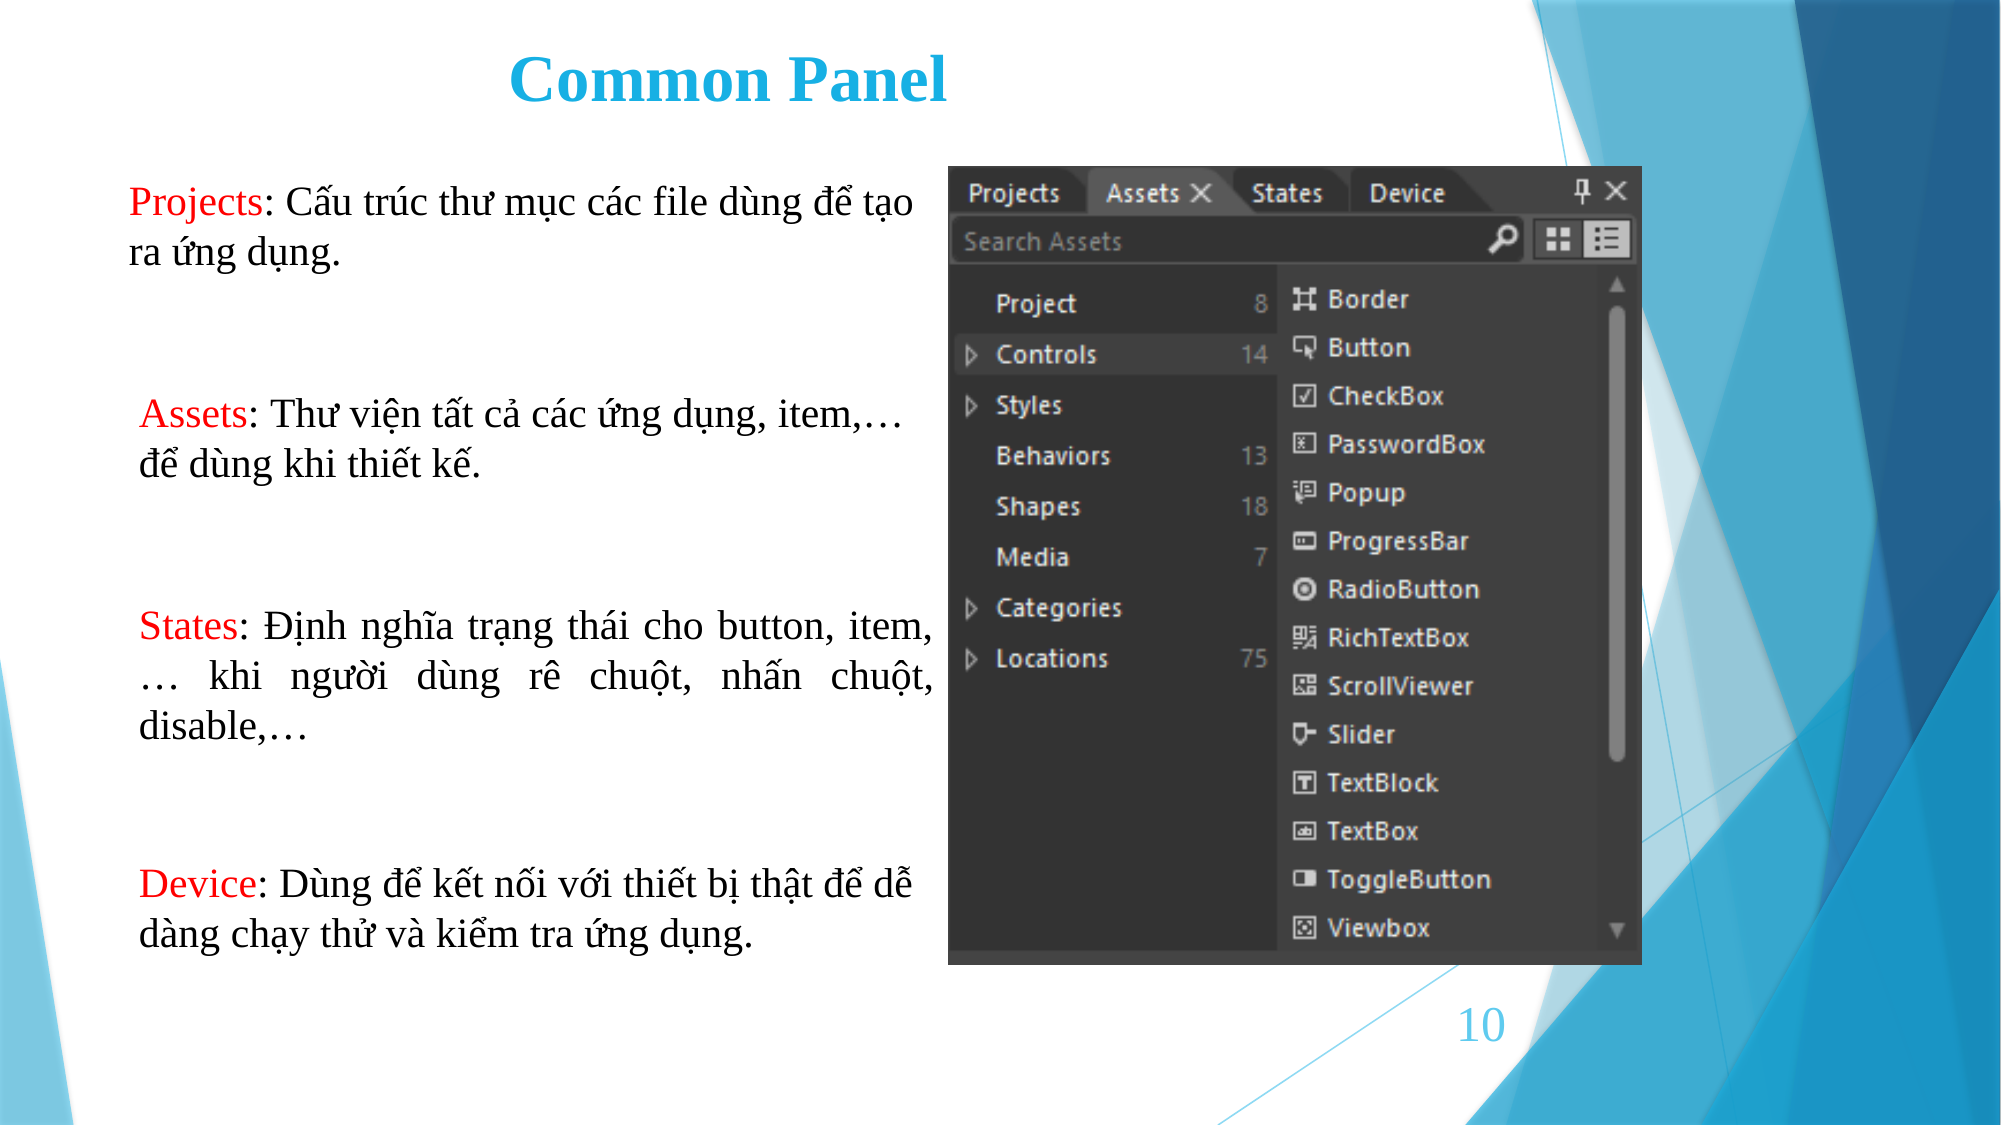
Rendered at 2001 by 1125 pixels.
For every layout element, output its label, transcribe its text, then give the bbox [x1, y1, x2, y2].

text_box Assets: Thư viện tất cả các ứng dụng, item,… để dùng khi thiết kế. [124, 378, 943, 494]
slide_number 10 [1409, 991, 1522, 1051]
text_box Device: Dùng để kết nối với thiết bị thật để dễ dàng chạy thử và kiểm tra ứng dụng. [124, 848, 943, 964]
picture [948, 165, 1642, 966]
text_box Projects: Cấu trúc thư mục các file dùng để tạo ra ứng dụng. [114, 166, 946, 281]
text_box Common Panel [493, 27, 964, 122]
text_box States: Định nghĩa trạng thái cho button, item,… khi người dùng rê chuột, nhấn chuột, disable,… [124, 590, 943, 756]
